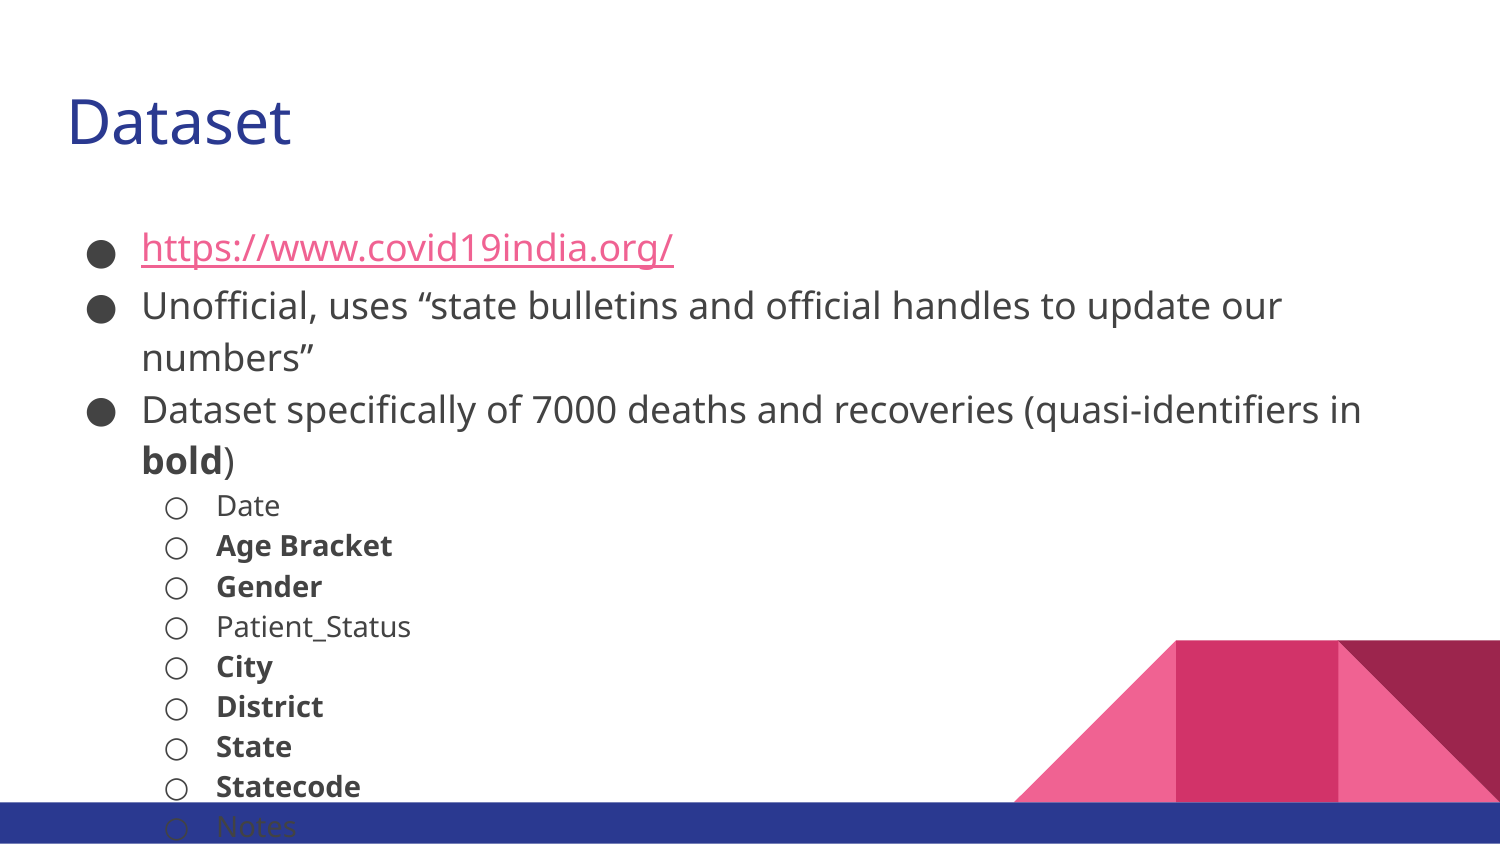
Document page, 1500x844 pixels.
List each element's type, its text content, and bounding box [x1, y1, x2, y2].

list https://www.covid19india.org/ Unofficial, uses “state bulletins and official handles to update our numbers” Dataset specifically of 7000 deaths and recoveries (quasi-identifiers in bold) Date Age Bracket Gender Patient_Status City District State Statecode Notes Nationality [51, 201, 1449, 750]
title Dataset [51, 67, 1449, 167]
